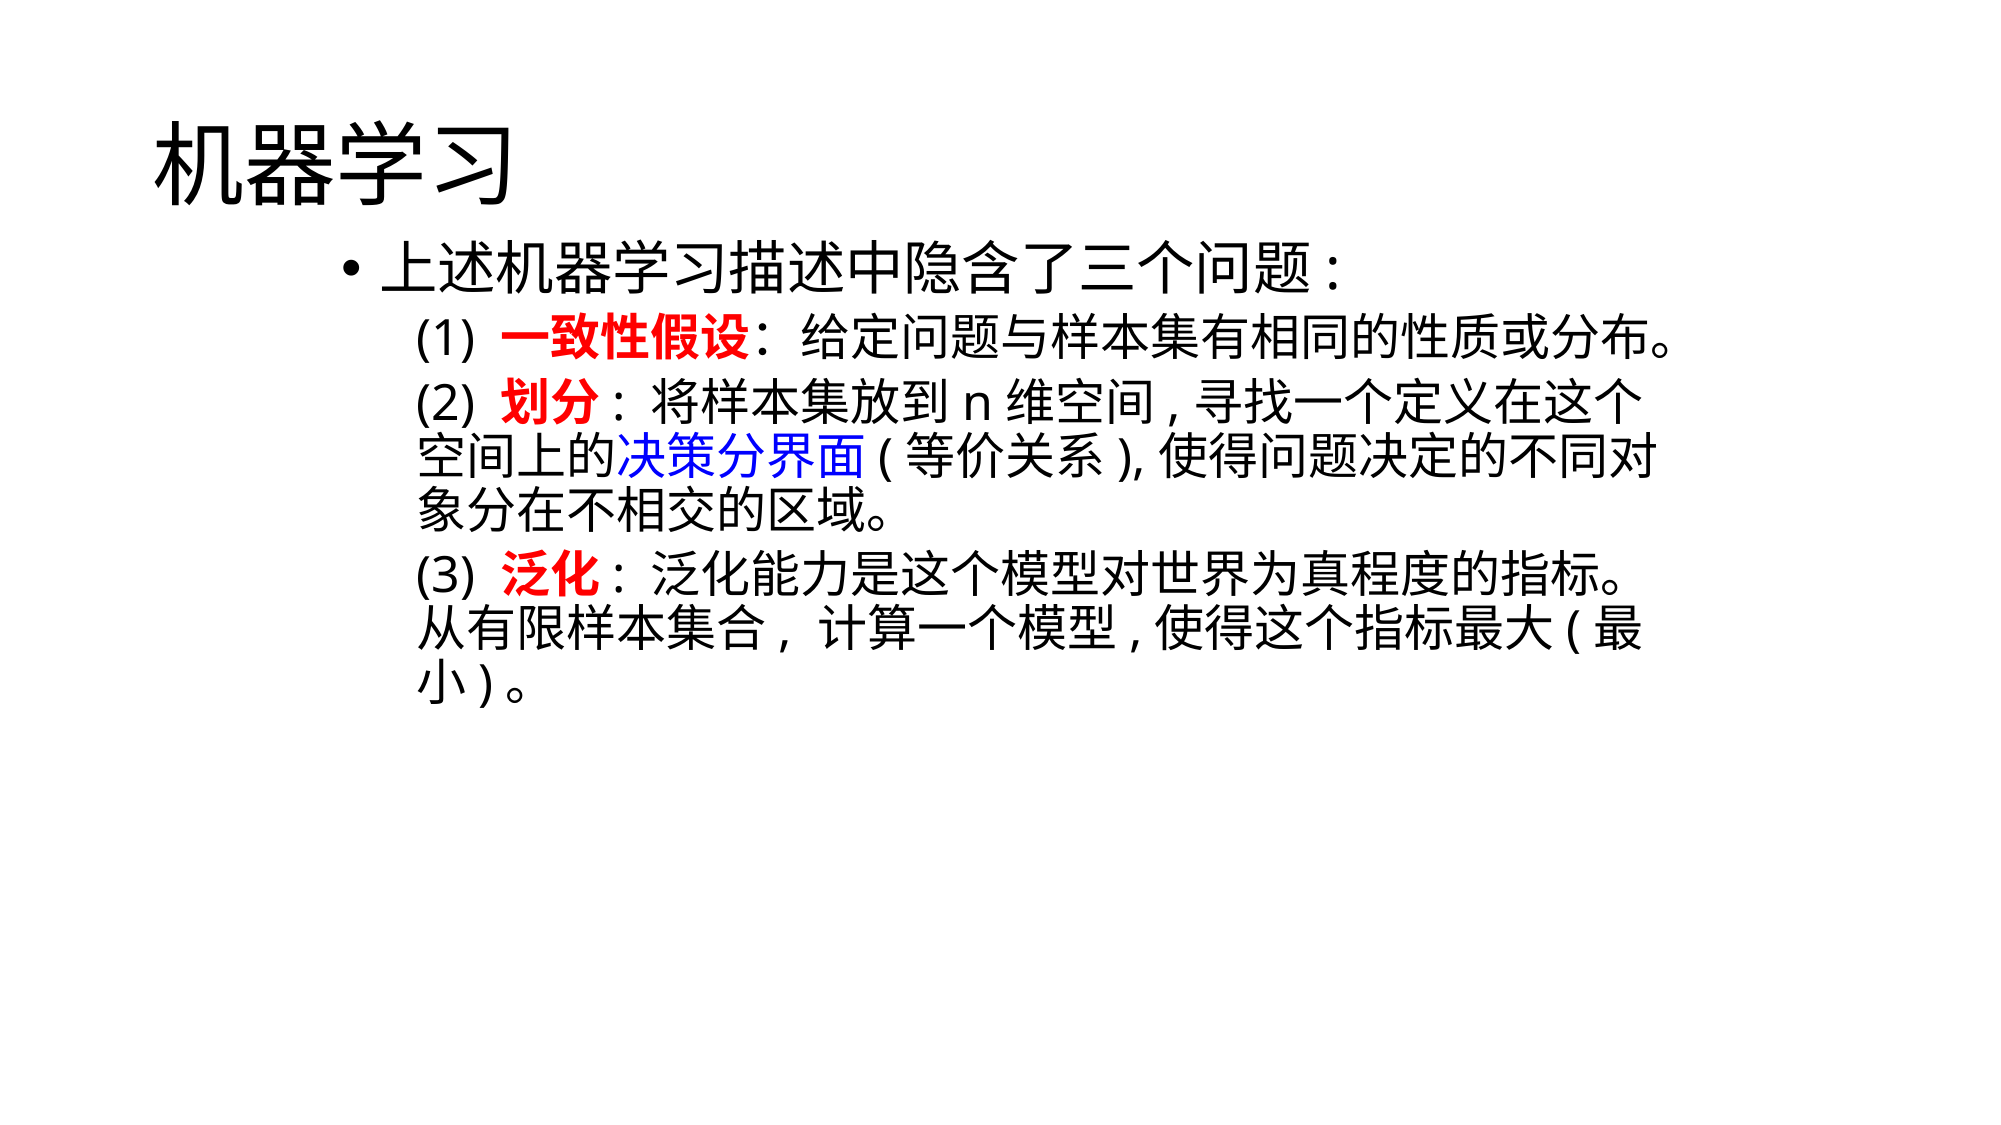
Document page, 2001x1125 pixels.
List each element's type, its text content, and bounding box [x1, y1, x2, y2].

title 机器学习 [137, 59, 1863, 278]
list 上述机器学习描述中隐含了三个问题: (1) 一致性假设：给定问题与样本集有相同的性质或分布。 (2) 划分: 将样本集放到n维空间,寻找一个定义在这个空间上的决策分界面(等价关系),使得问题决定的不同对象分在不相交的区域。 (3) 泛化: 泛化能力是这个模型对世界为真程度的指标。从有限样本集合, 计算一个模型,使得这个指标最大(最小)。 [326, 231, 1677, 975]
